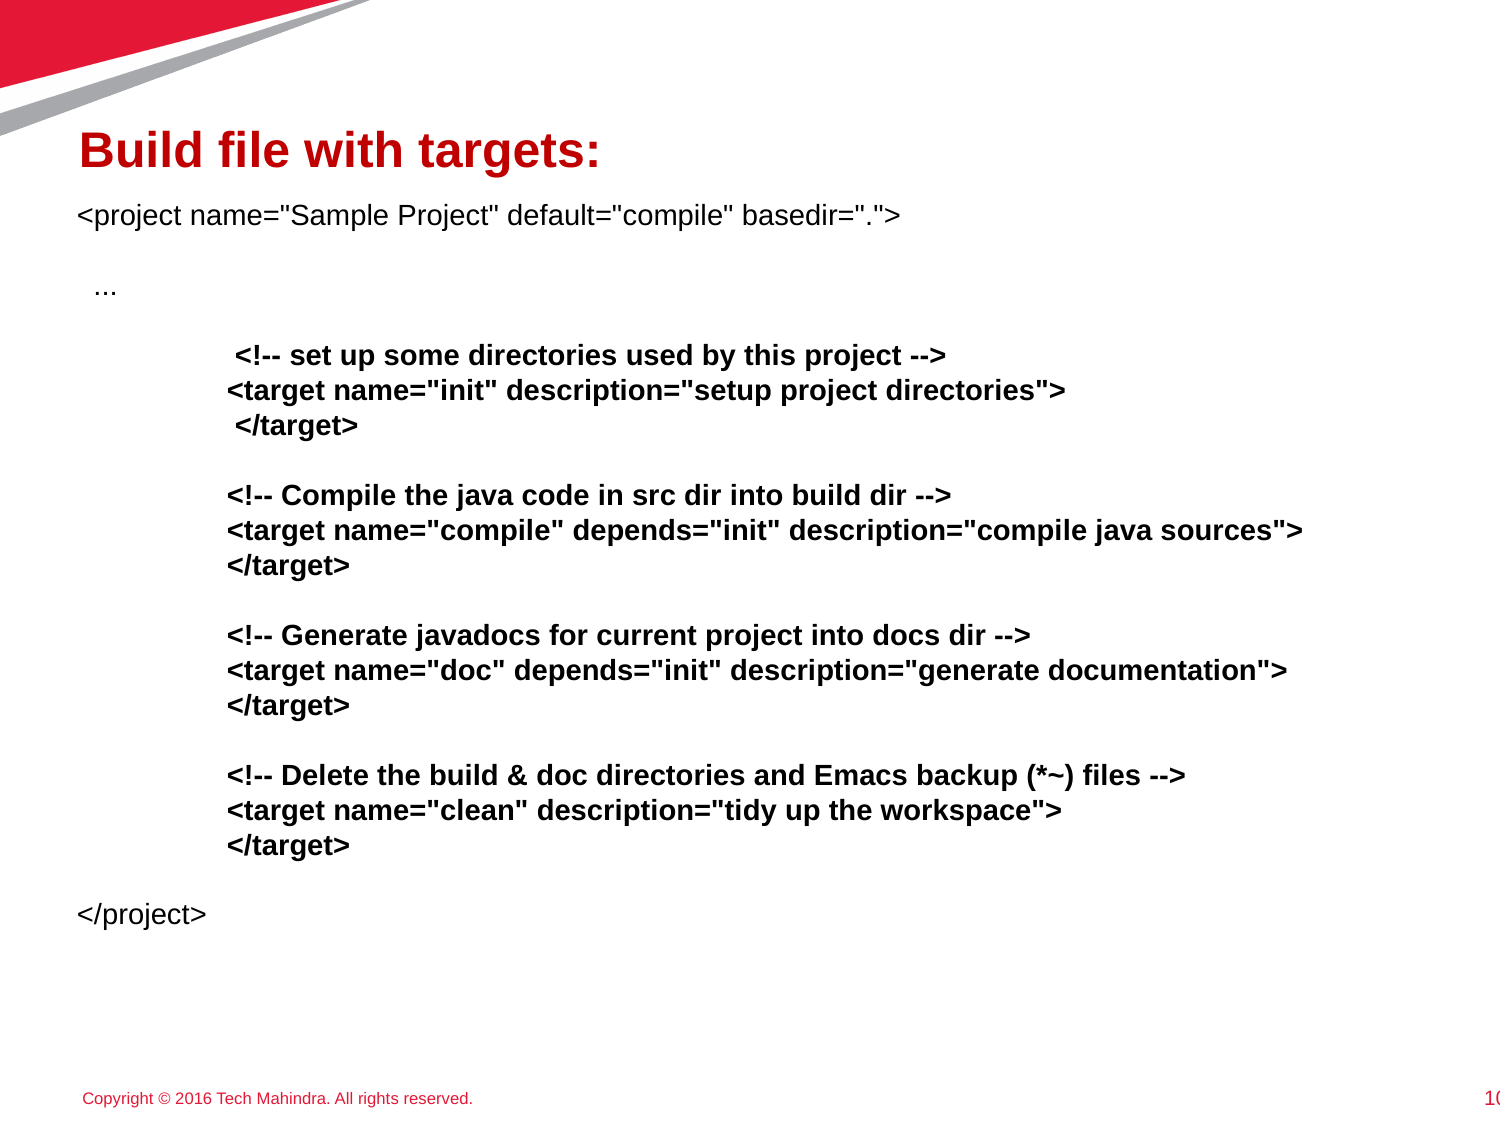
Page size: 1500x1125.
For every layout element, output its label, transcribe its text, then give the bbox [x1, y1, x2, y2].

title Build file with targets: [78, 117, 1429, 179]
list <project name="Sample Project" default="compile" basedir="."> ... <!-- set up some directories used by this project --> <target name="init" description="setup project directories"> </target> <!-- Compile the java code in src dir into build dir --> <target name="compile" depends="init" description="compile java sources"> </target> <!-- Generate javadocs for current project into docs dir --> <target name="doc" depends="init" description="generate documentation"> </target> <!-- Delete the build & doc directories and Emacs backup (*~) files --> <target name="clean" description="tidy up the workspace"> </target> </project> [76, 196, 1427, 985]
picture [0, 0, 373, 136]
